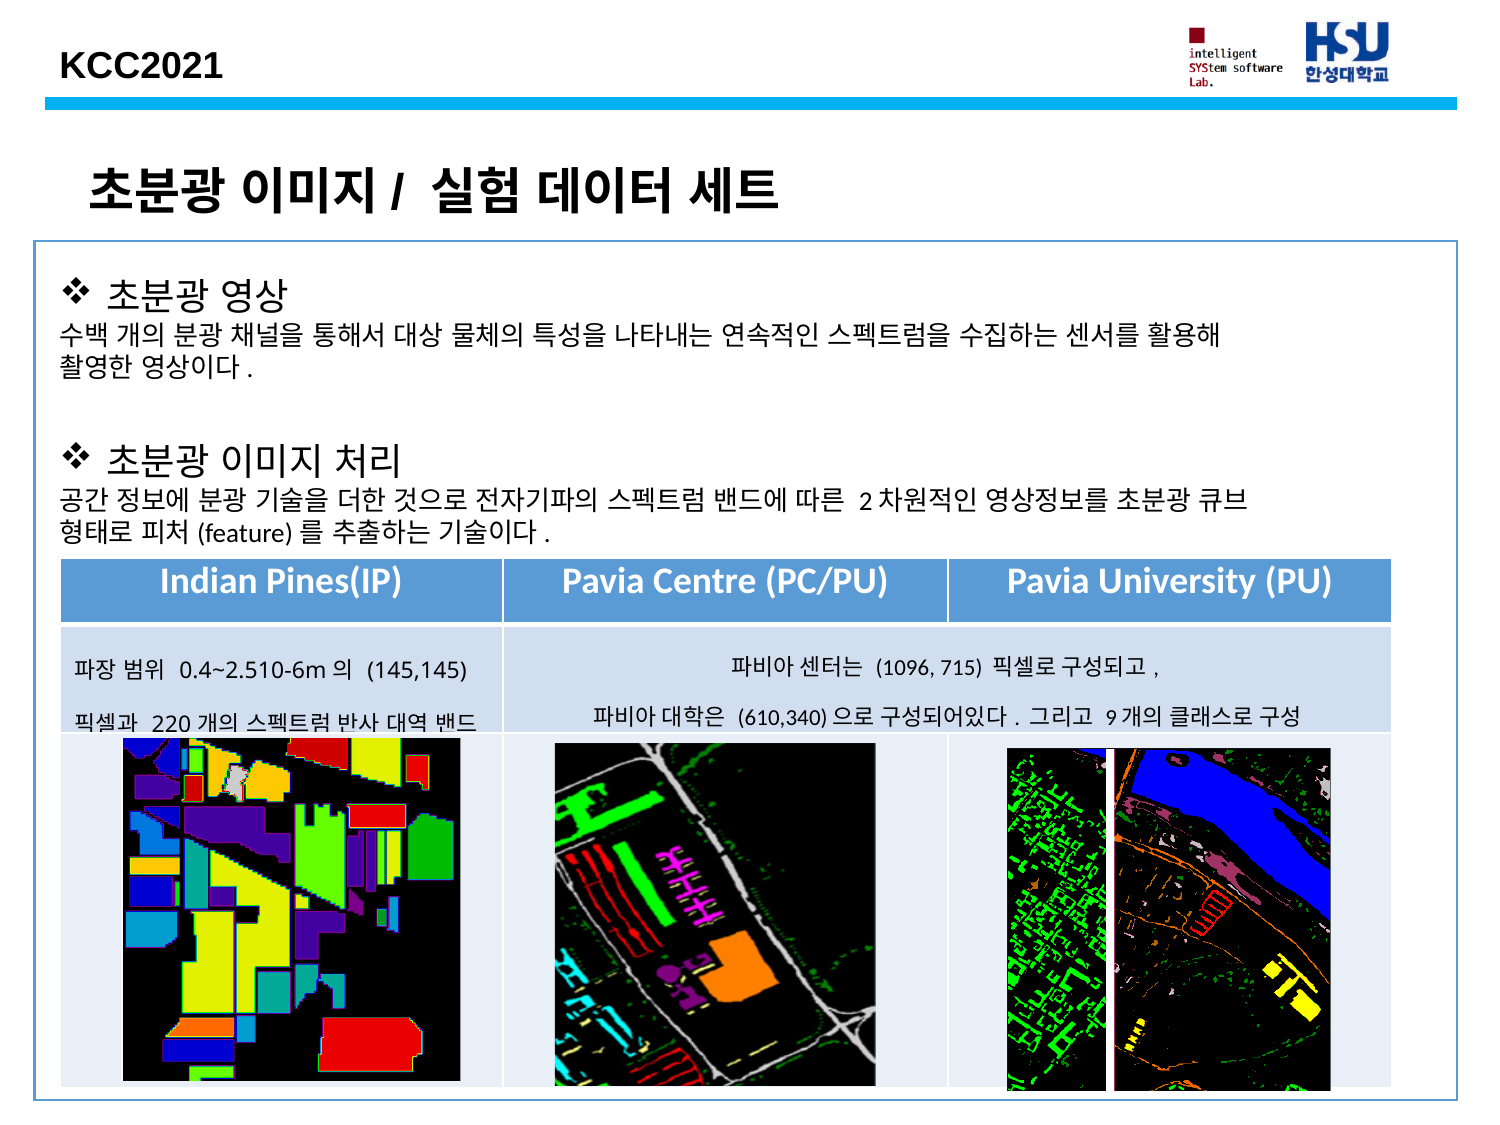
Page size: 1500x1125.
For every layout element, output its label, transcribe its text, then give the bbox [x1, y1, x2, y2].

table_cell [949, 734, 1391, 1087]
table_cell 파비아 센터는 (1096, 715) 픽셀로 구성되고, 파비아 대학은 (610,340)으로 구성되어있다. 그리고 9개의 클래스로 구성 [504, 627, 1391, 732]
picture [121, 738, 461, 1081]
picture [1300, 16, 1393, 86]
text_box 초분광 이미지/ 실험 데이터 세트 [73, 152, 796, 227]
picture [1006, 748, 1331, 1091]
text_box [967, 14, 1266, 97]
picture [554, 742, 876, 1086]
table_cell [504, 734, 947, 1087]
table_header Pavia University (PU) [949, 559, 1391, 622]
table_header Pavia Centre (PC/PU) [504, 559, 947, 622]
text_box 초분광 영상 수백 개의 분광 채널을 통해서 대상 물체의 특성을 나타내는 연속적인 스펙트럼을 수집하는 센서를 활용해 촬영한 영상이다. 초분광 이미지 처리 공간 정보에 분광 기술을 더한 것으로 전자기파의 스펙트럼 밴드에 따른 2차원적인 영상정보를 초분광 큐브 형태로 피처(feature)를 추출하는 기술이다. [44, 243, 1280, 556]
text_box KCC2021 [44, 33, 449, 94]
table_cell [61, 734, 502, 1087]
table_header Indian Pines(IP) [61, 559, 502, 622]
text_box [33, 240, 1458, 1101]
picture [1184, 16, 1285, 95]
table_cell 파장 범위 0.4~2.510-6m의 (145,145) 픽셀과 220개의 스펙트럼 반사 대역 밴드 [61, 627, 502, 732]
